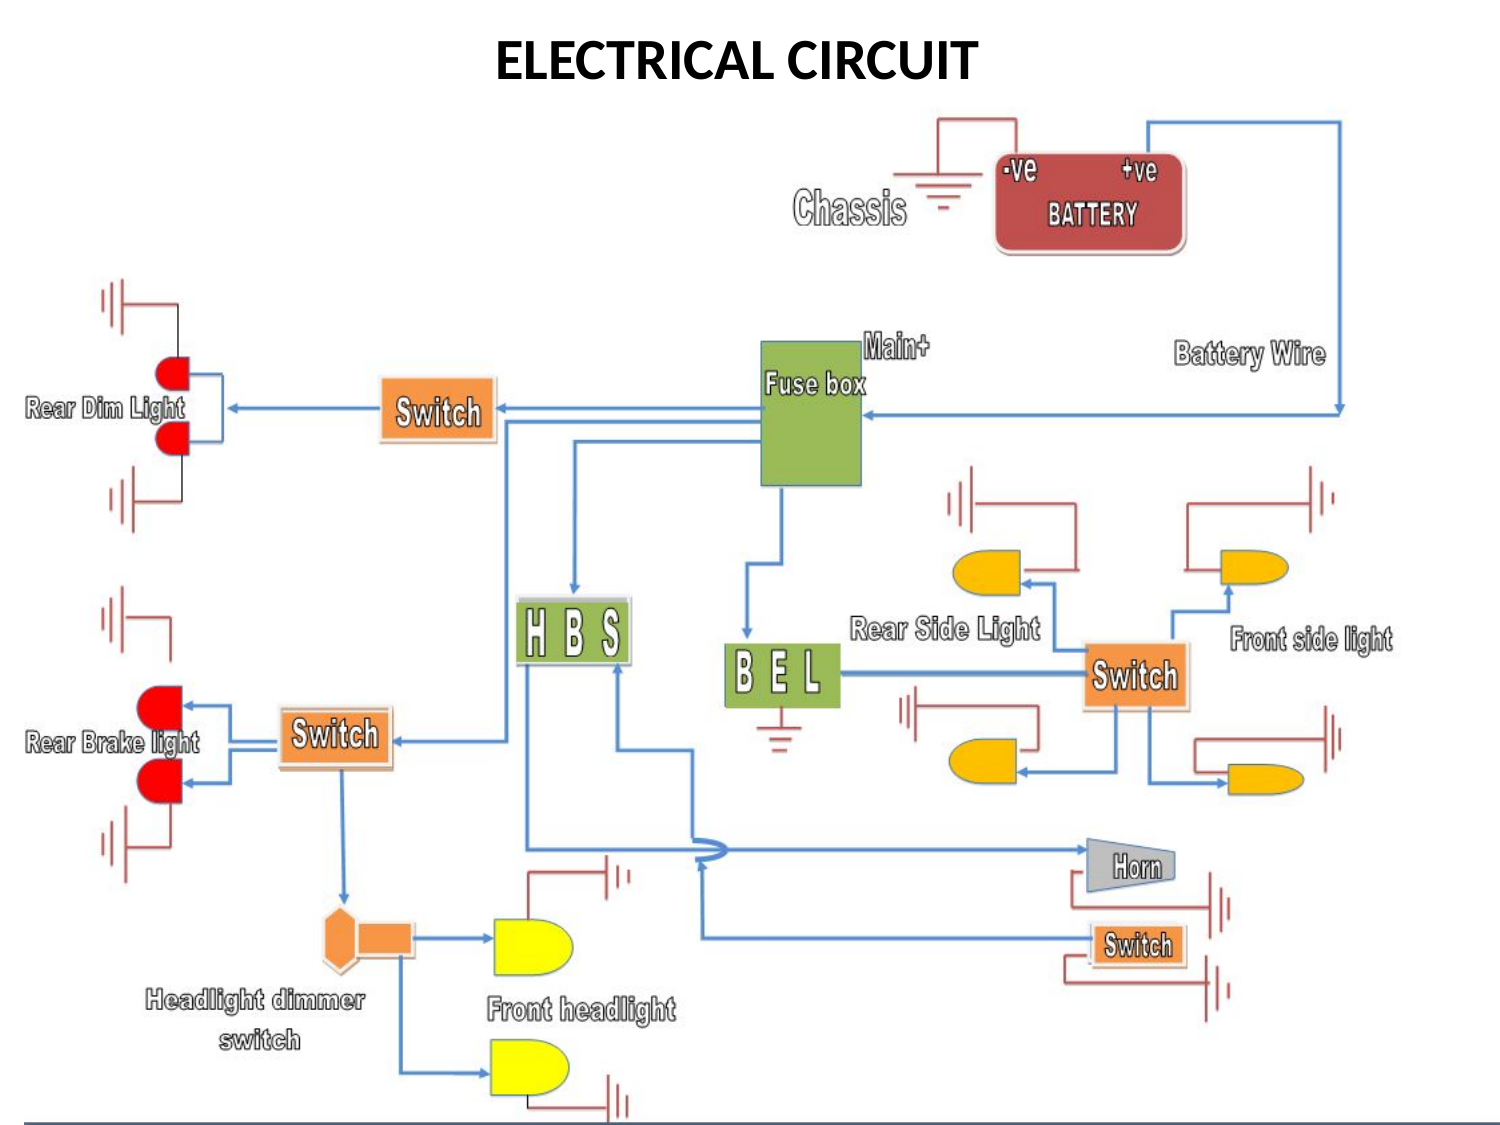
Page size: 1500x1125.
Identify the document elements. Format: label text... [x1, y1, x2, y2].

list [24, 87, 1500, 1125]
title ELECTRICAL CIRCUIT [62, 0, 1413, 85]
